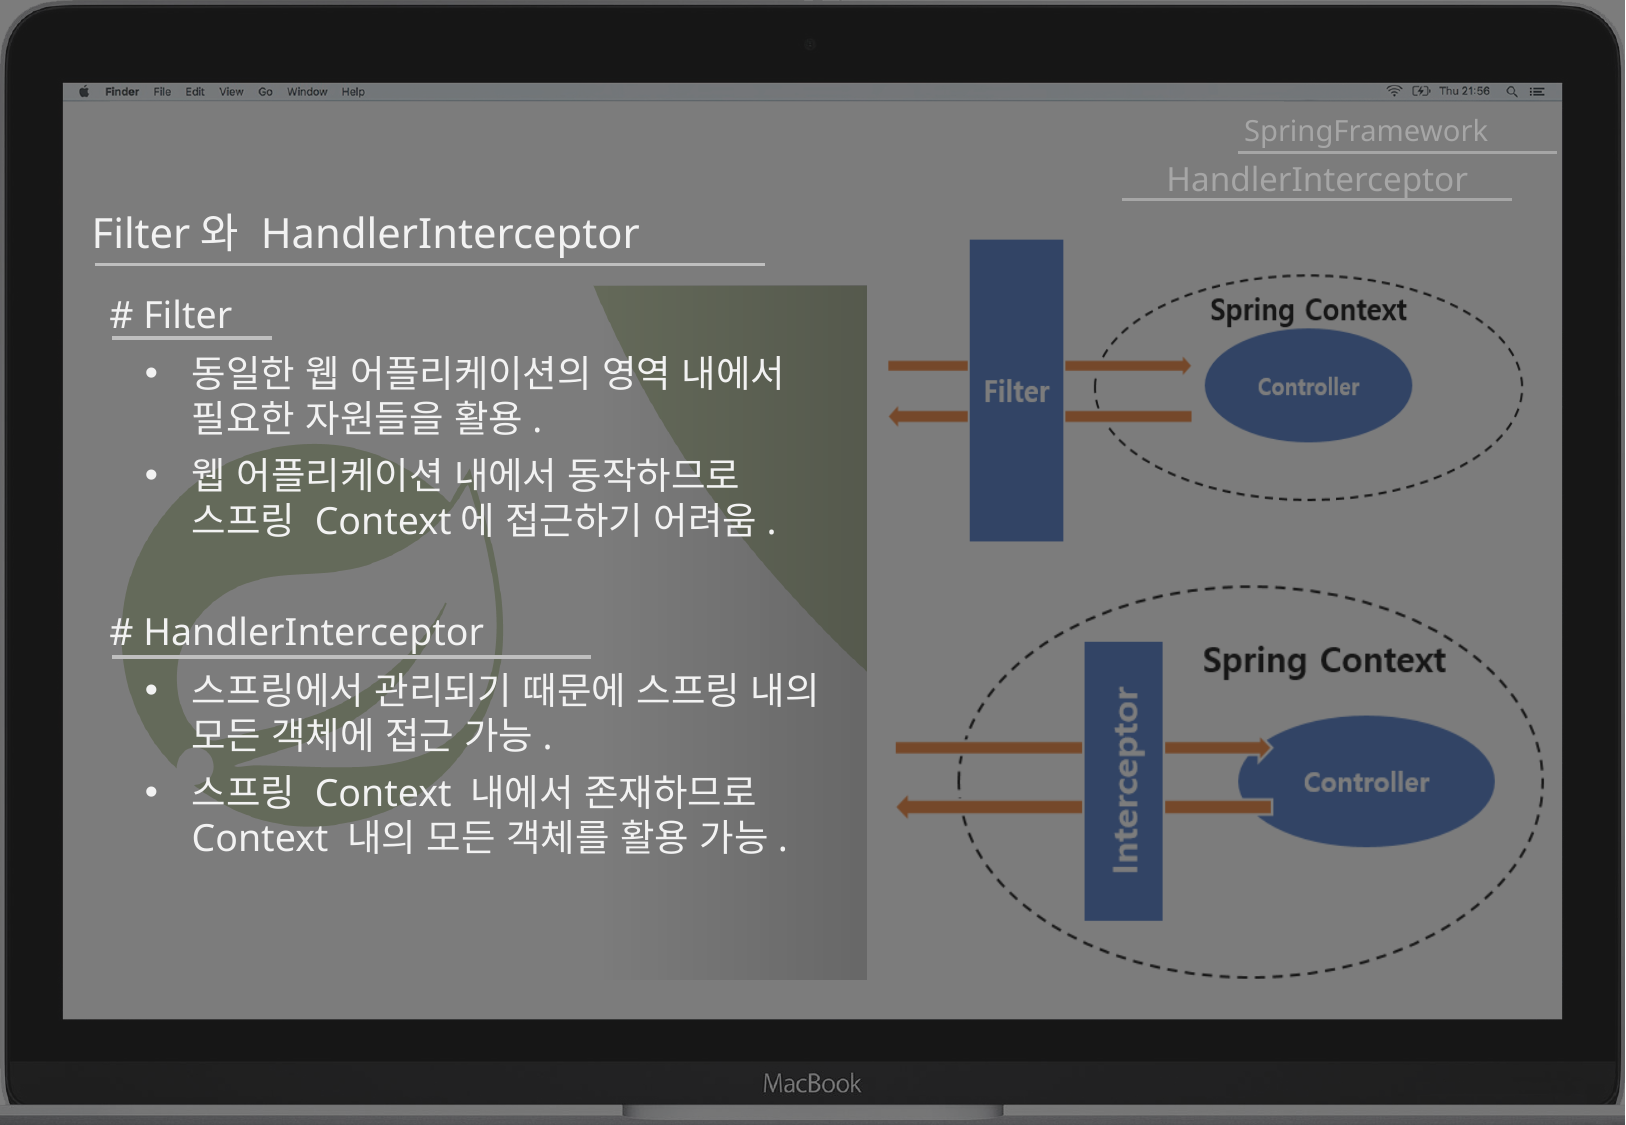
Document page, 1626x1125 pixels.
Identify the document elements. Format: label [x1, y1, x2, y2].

text_box [0, 0, 1625, 1125]
text_box [94, 599, 896, 868]
text_box [94, 282, 896, 551]
text_box [76, 198, 872, 265]
text_box [959, 104, 1625, 207]
